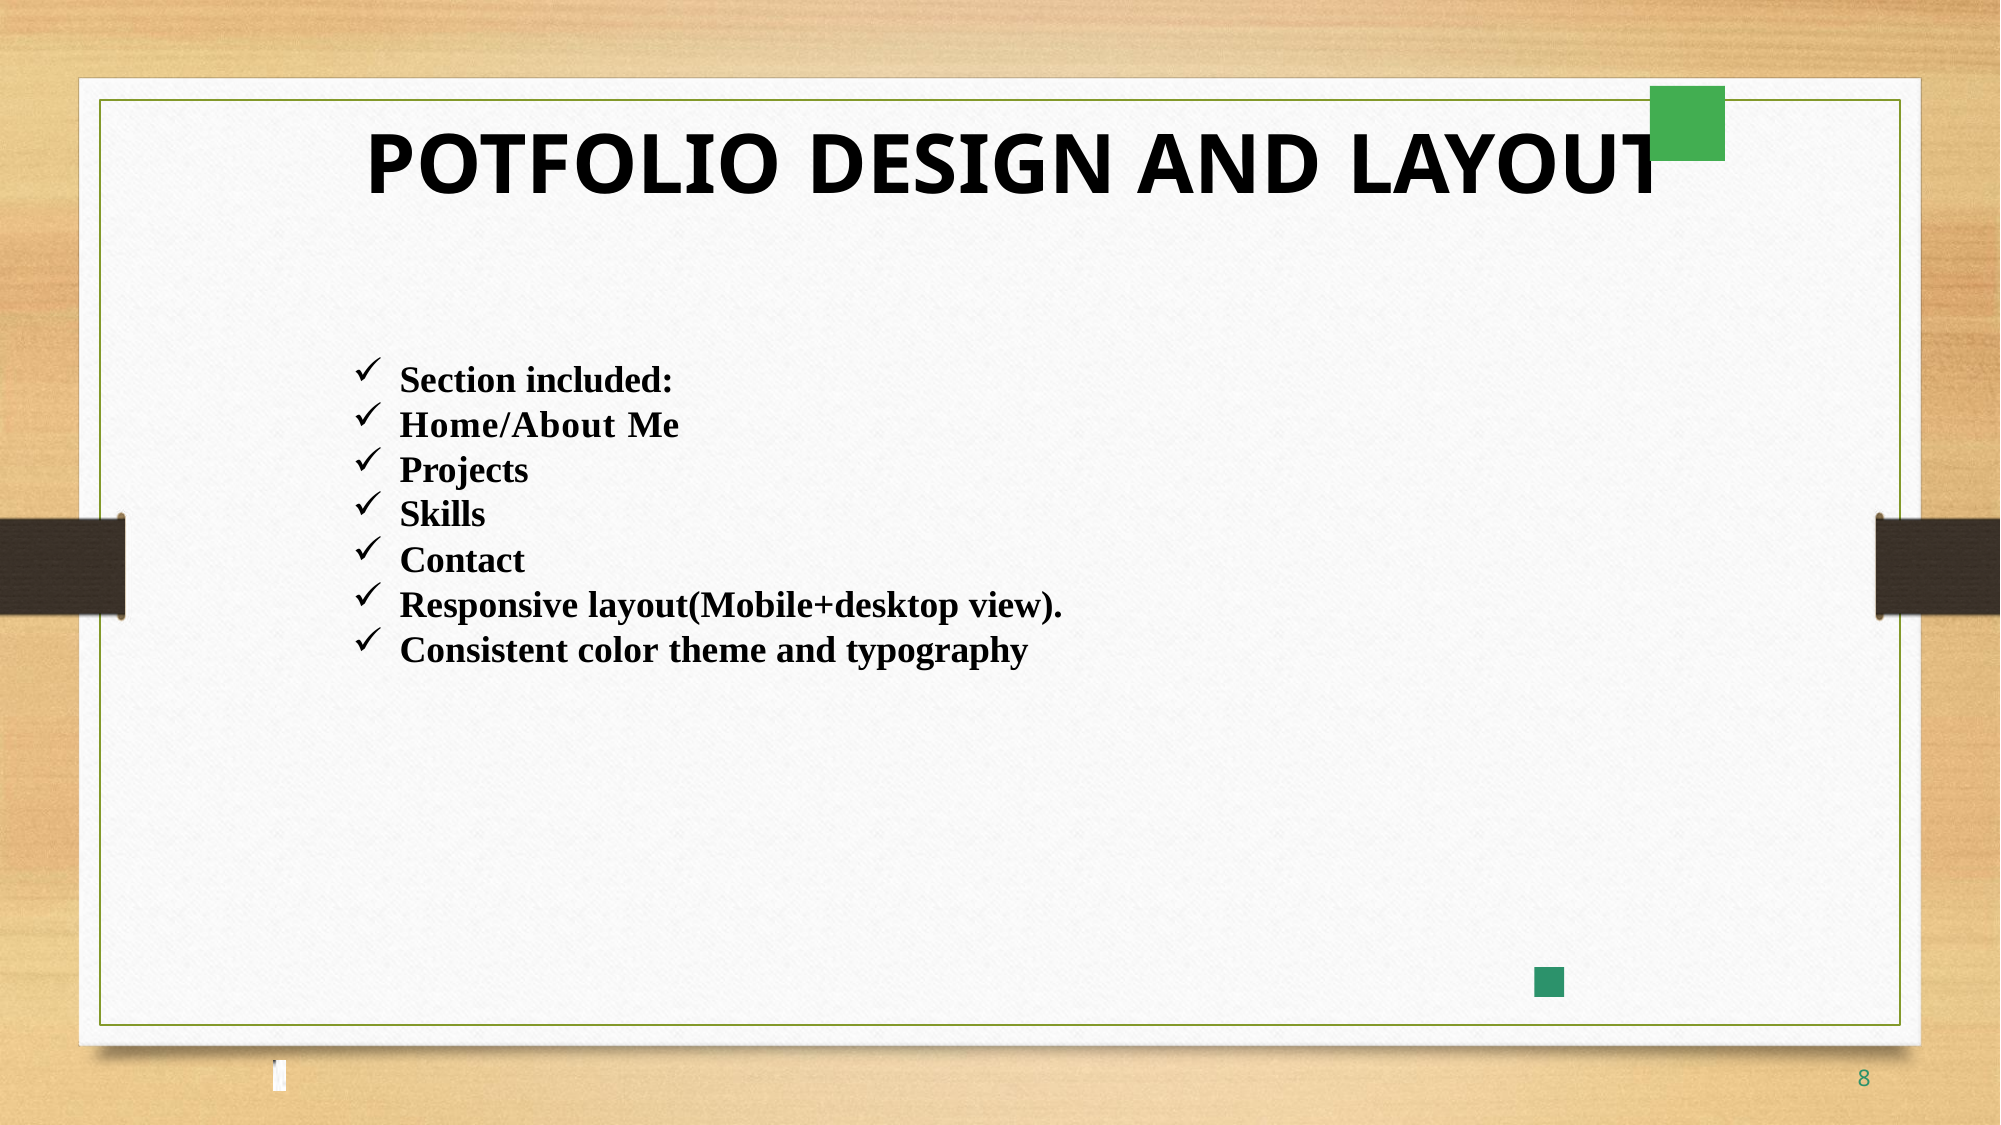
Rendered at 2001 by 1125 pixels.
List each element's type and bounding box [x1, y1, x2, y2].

text_box [0, 0, 2000, 1125]
